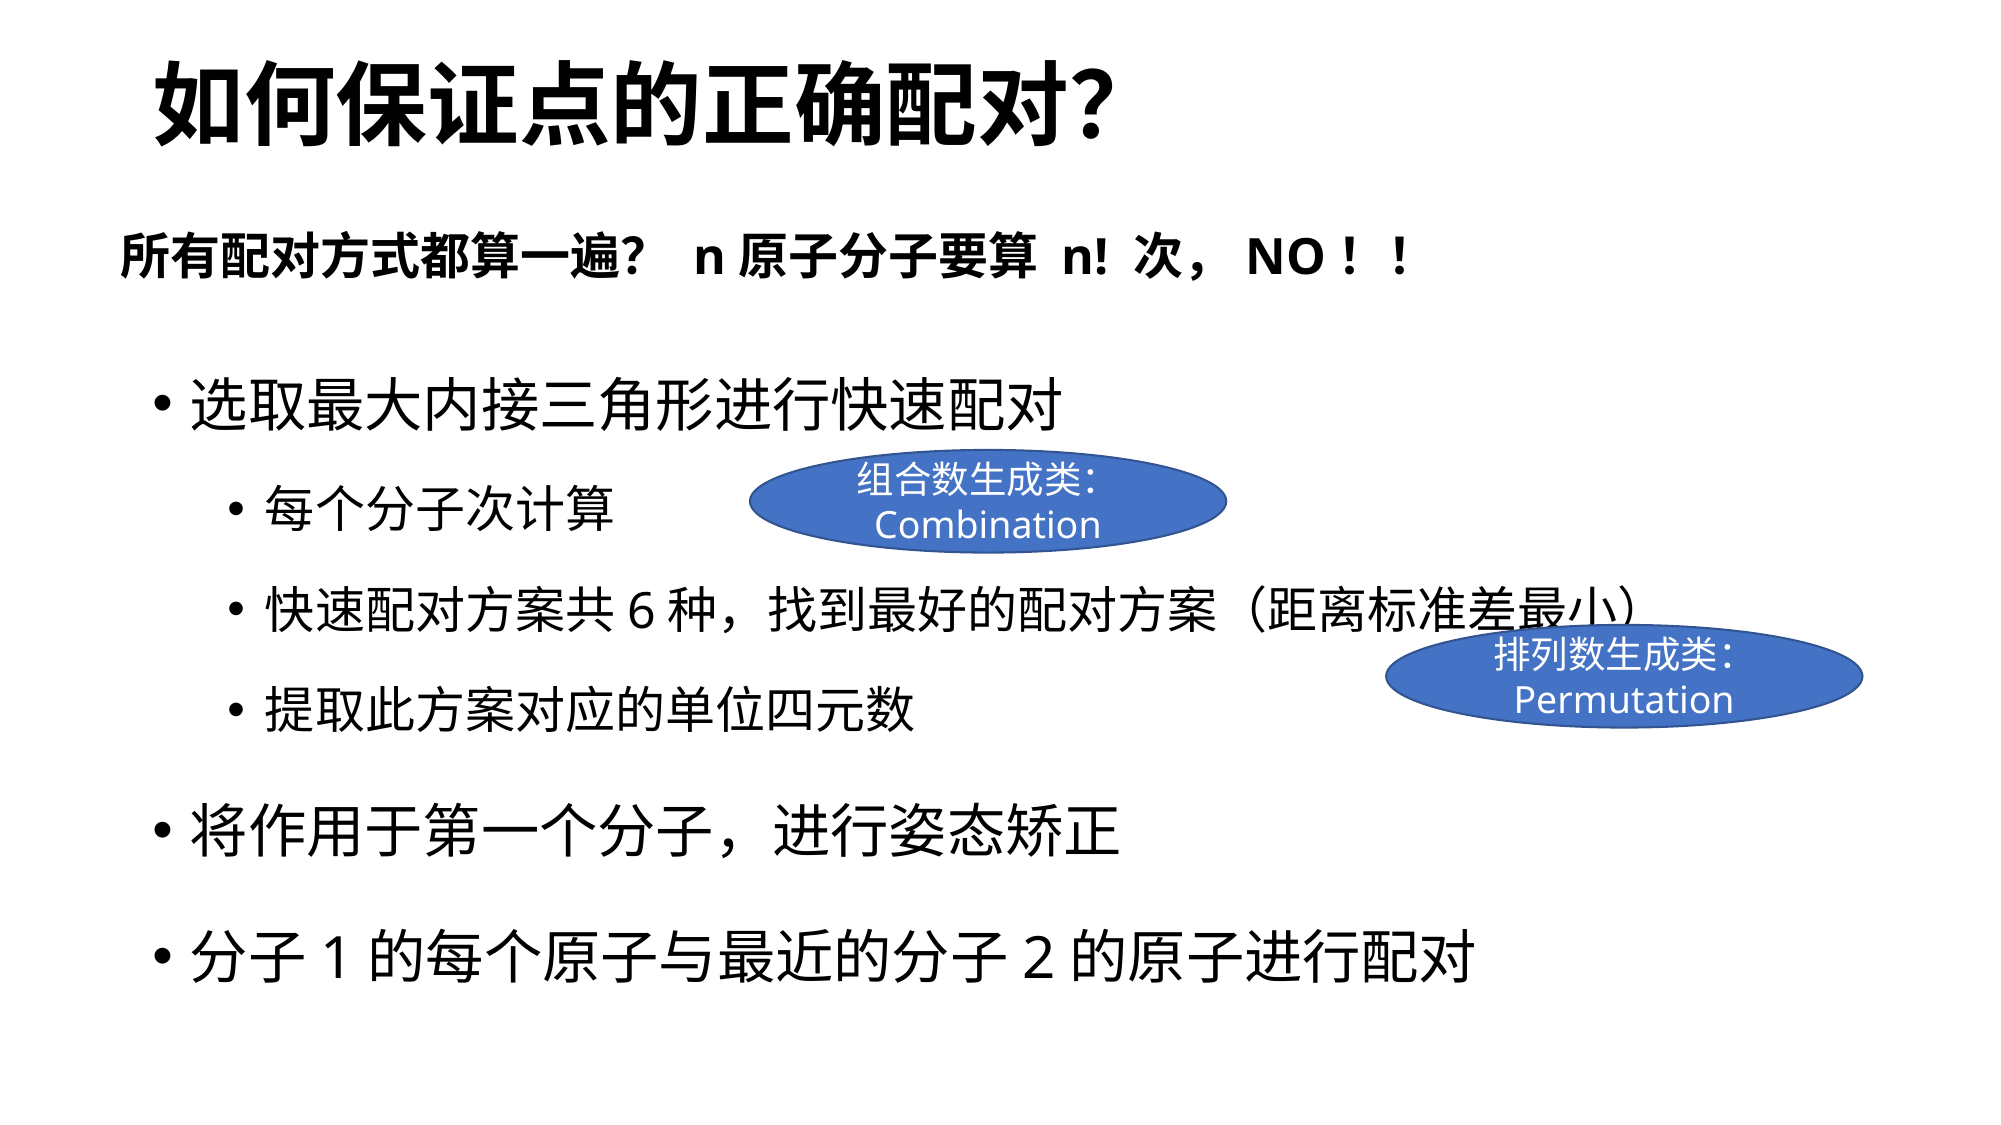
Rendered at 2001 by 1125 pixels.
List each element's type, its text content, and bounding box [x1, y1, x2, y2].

text_box 组合数生成类： Combination [748, 448, 1228, 554]
text_box 所有配对方式都算一遍？ n原子分子要算 n! 次，NO！！ [105, 217, 1453, 293]
title 如何保证点的正确配对？ [137, 0, 1863, 218]
text_box 排列数生成类： Permutation [1385, 623, 1864, 729]
